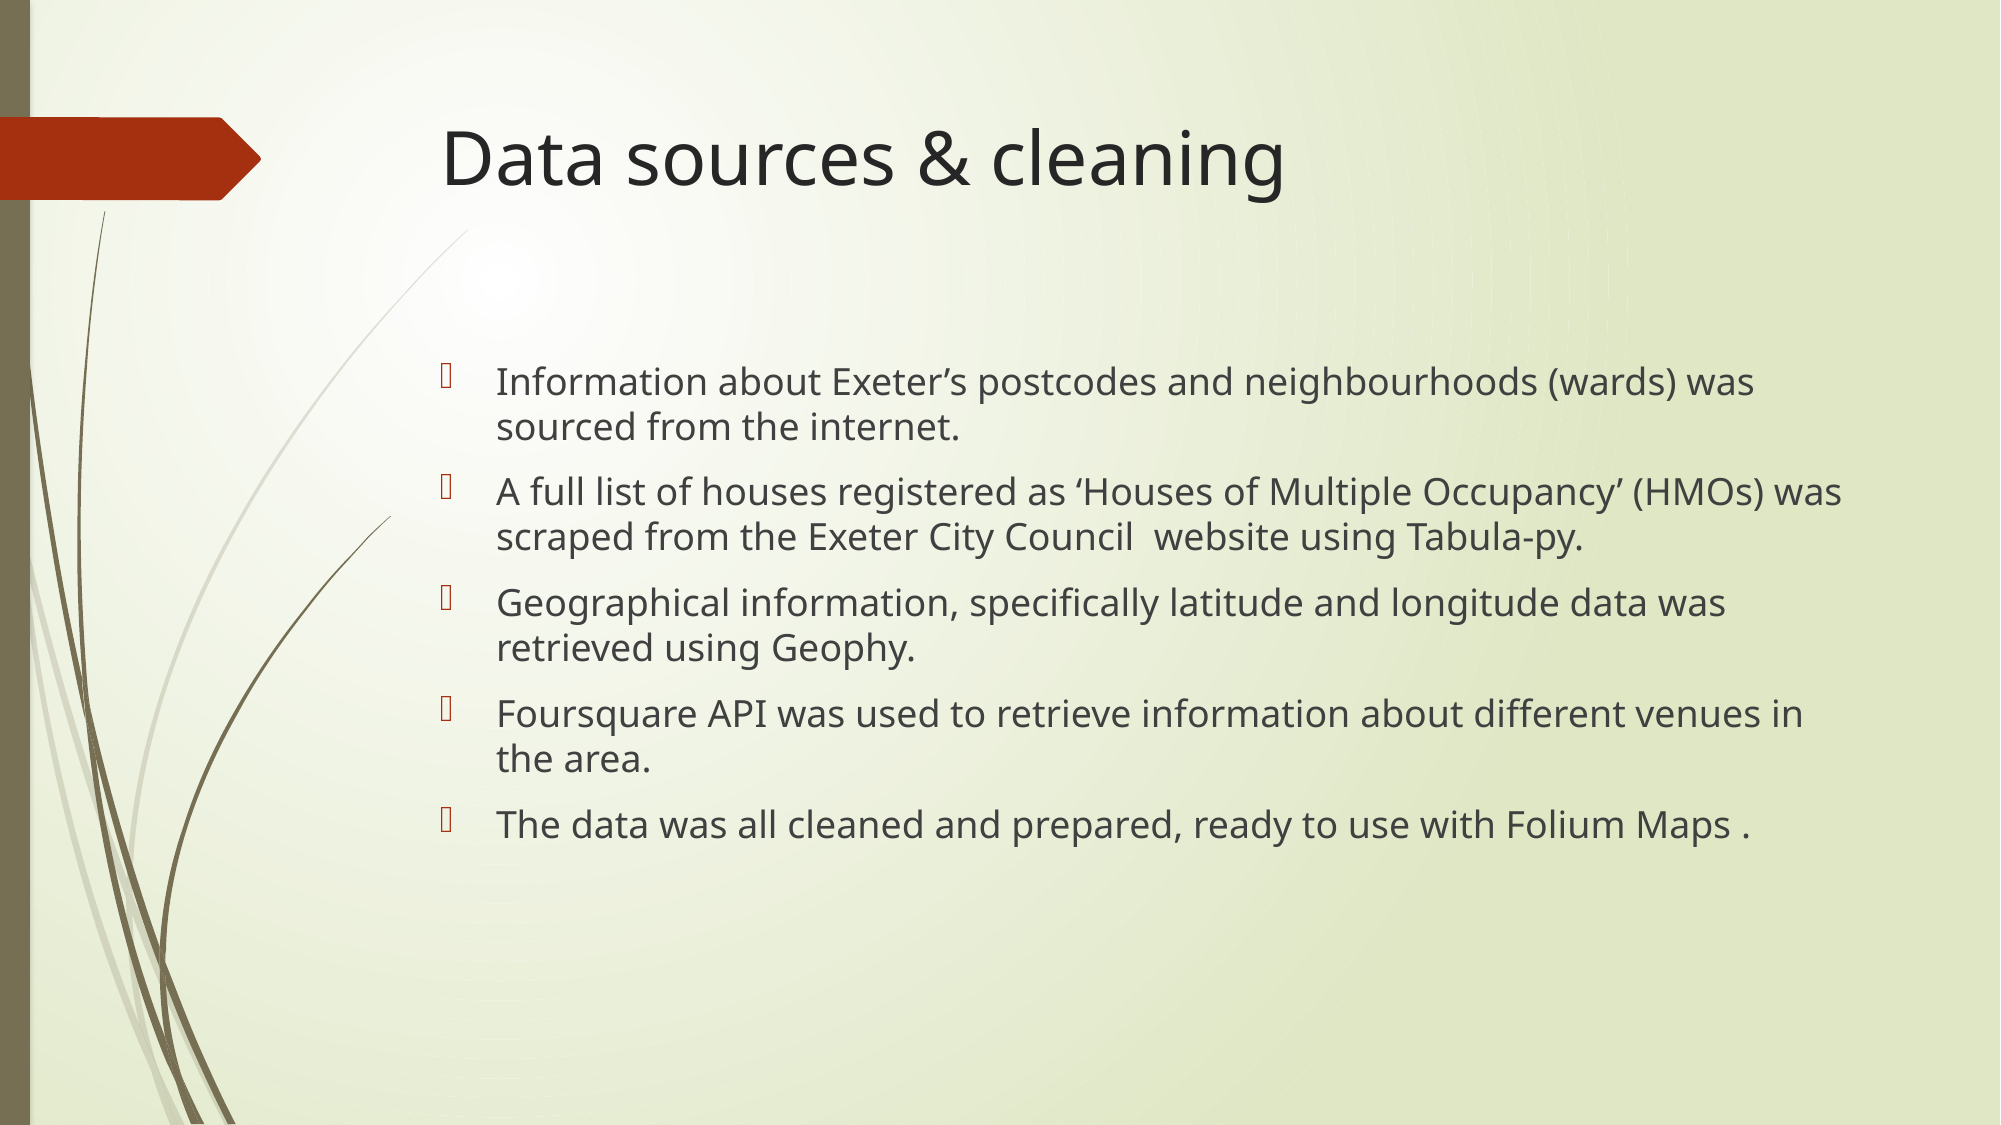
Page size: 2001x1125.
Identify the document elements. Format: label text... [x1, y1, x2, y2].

list Information about Exeter’s postcodes and neighbourhoods (wards) was sourced from the internet. A full list of houses registered as ‘Houses of Multiple Occupancy’ (HMOs) was scraped from the Exeter City Council website using Tabula-py. Geographical information, specifically latitude and longitude data was retrieved using Geophy. Foursquare API was used to retrieve information about different venues in the area. The data was all cleaned and prepared, ready to use with Folium Maps . [424, 350, 1888, 970]
title Data sources & cleaning [425, 102, 1888, 313]
